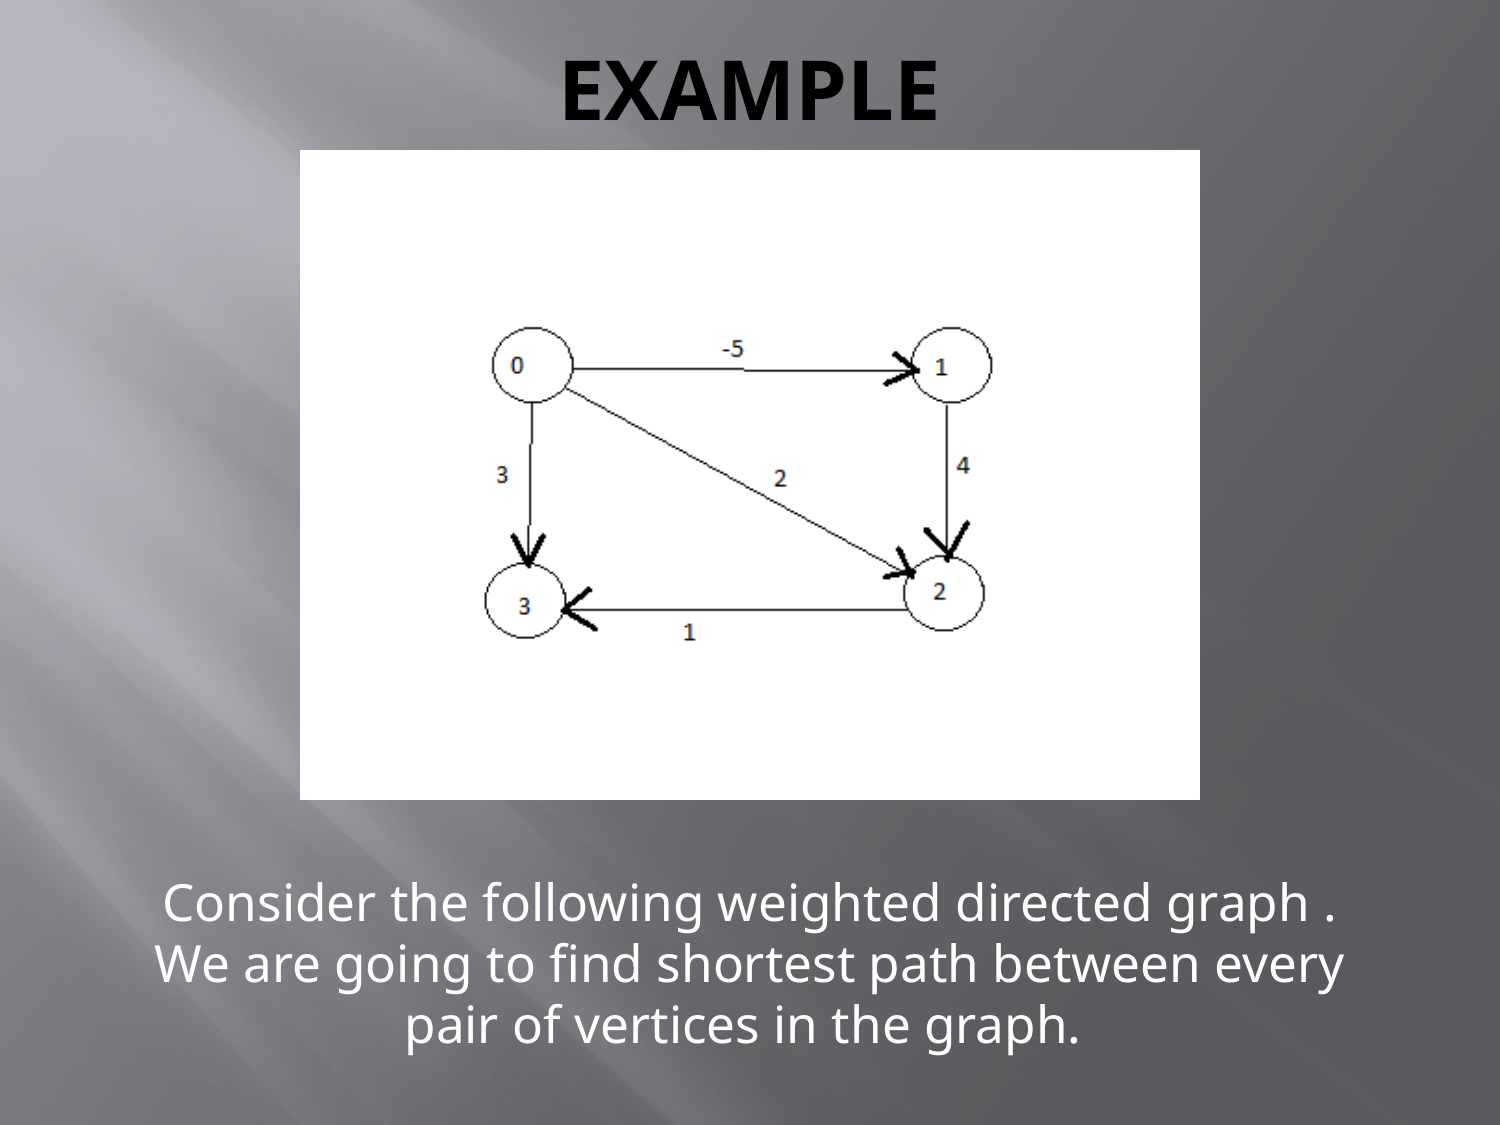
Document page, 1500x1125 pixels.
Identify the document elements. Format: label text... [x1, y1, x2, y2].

title EXAMPLE [75, 37, 1425, 138]
picture [299, 149, 1201, 801]
subtitle Consider the following weighted directed graph . We are going to find shortest path between every pair of vertices in the graph. [125, 862, 1375, 1063]
